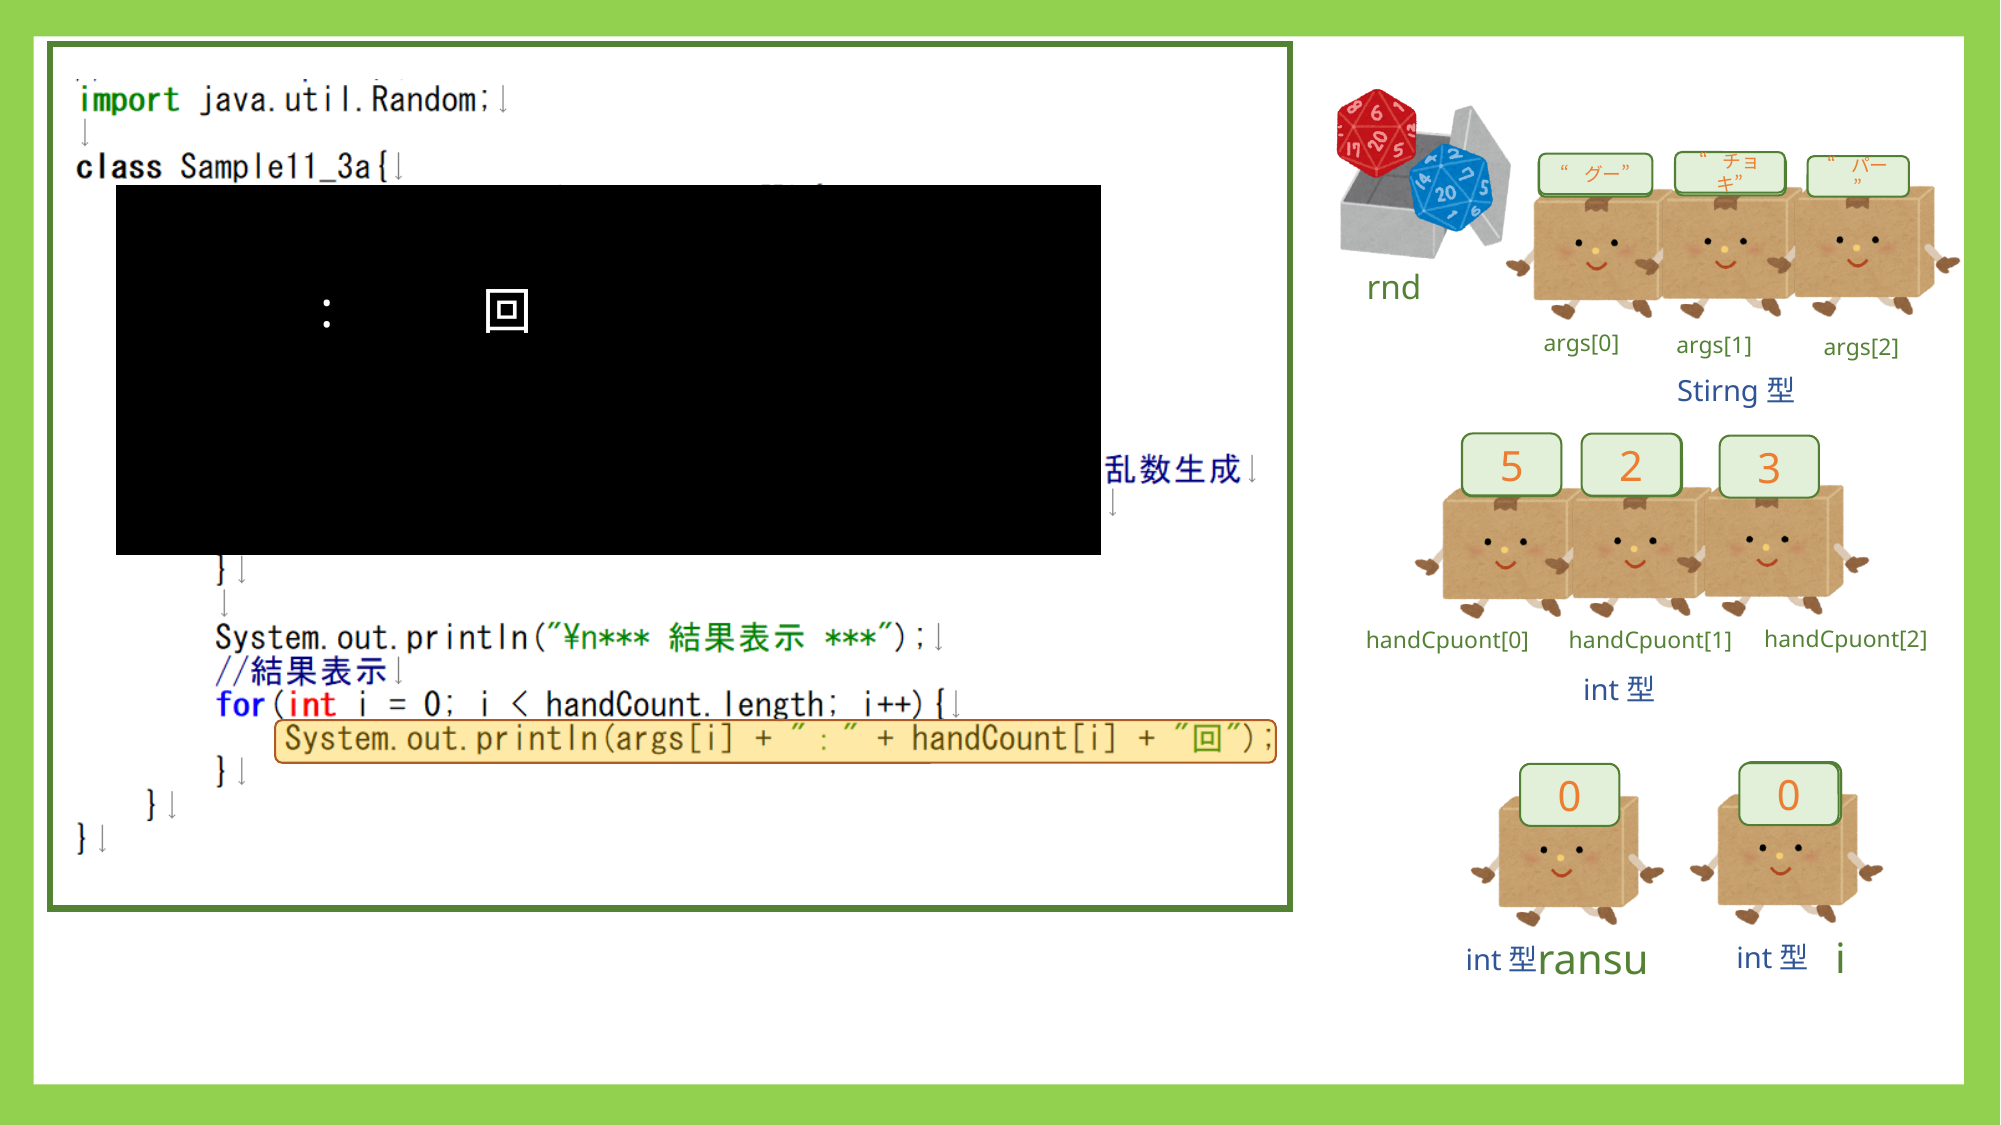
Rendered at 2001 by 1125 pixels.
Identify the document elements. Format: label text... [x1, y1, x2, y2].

text_box i [1820, 924, 1893, 990]
picture [1464, 763, 1669, 948]
text_box handCpuont[2] [1749, 617, 1943, 660]
picture [1408, 452, 1874, 641]
text_box ransu [1522, 925, 1707, 991]
text_box args[2] [1808, 338, 1915, 368]
text_box “チョキ” [1675, 150, 1784, 154]
picture [72, 79, 1274, 856]
text_box int型 [1450, 933, 1522, 984]
text_box 2 [1580, 432, 1682, 454]
text_box args[0] [1528, 341, 1635, 363]
text_box Stirng型 [1662, 364, 1811, 415]
text_box 3 [1718, 434, 1820, 452]
text_box args[1] [1661, 340, 1767, 365]
text_box int型 [1721, 946, 1824, 982]
text_box int型 [1568, 664, 1671, 714]
text_box [49, 43, 1291, 910]
text_box handCpuont[1] [1554, 638, 1748, 661]
picture [1683, 761, 1888, 946]
text_box “グー” [1539, 152, 1650, 156]
text_box 5 [1461, 432, 1563, 455]
text_box handCpuont[0] [1351, 618, 1545, 661]
picture [1329, 76, 1965, 341]
text_box rnd [1351, 278, 1437, 314]
